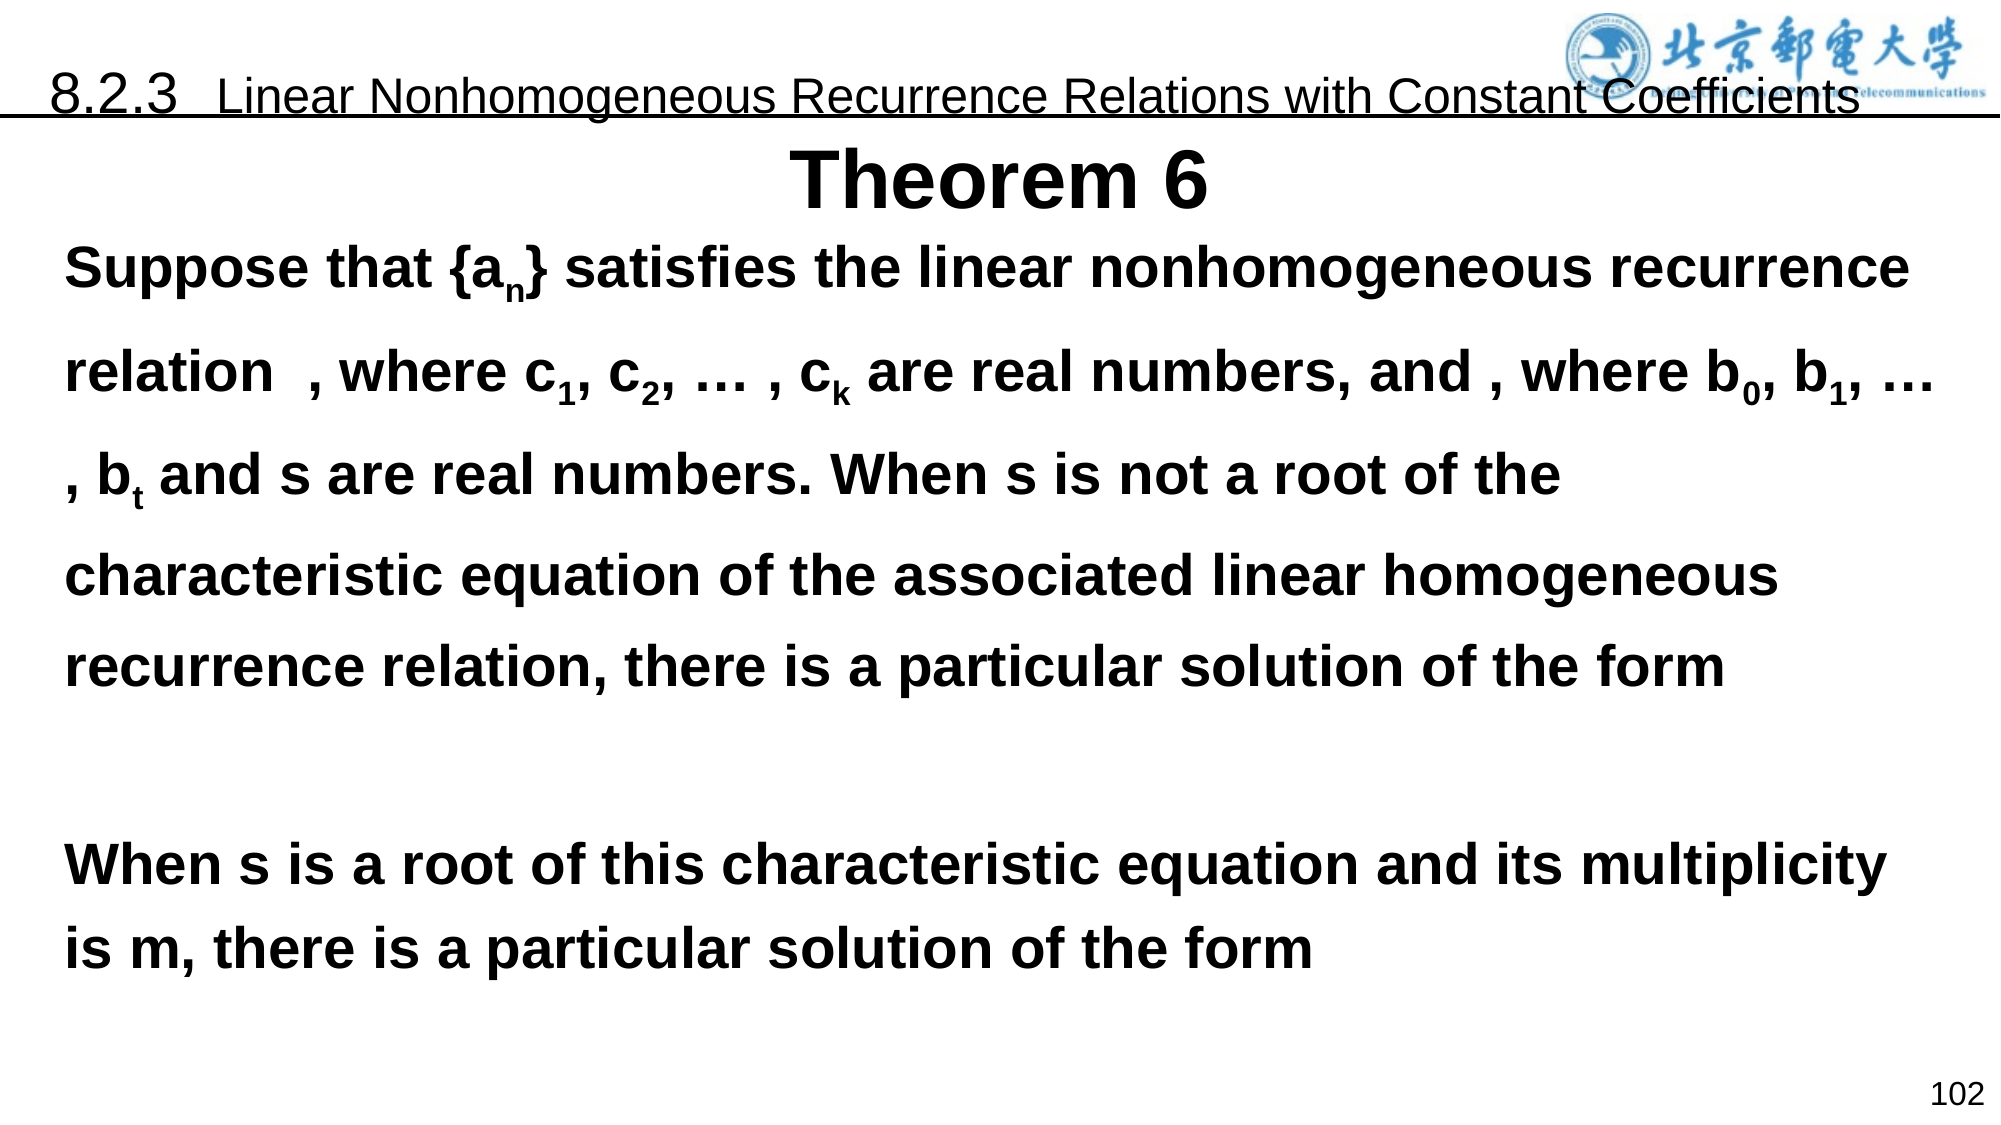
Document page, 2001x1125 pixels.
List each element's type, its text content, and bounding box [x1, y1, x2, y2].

text_box Theorem 6 [634, 135, 1366, 234]
text_box 8.2.3 Linear Nonhomogeneous Recurrence Relations with Constant Coefficients [34, 0, 2000, 135]
